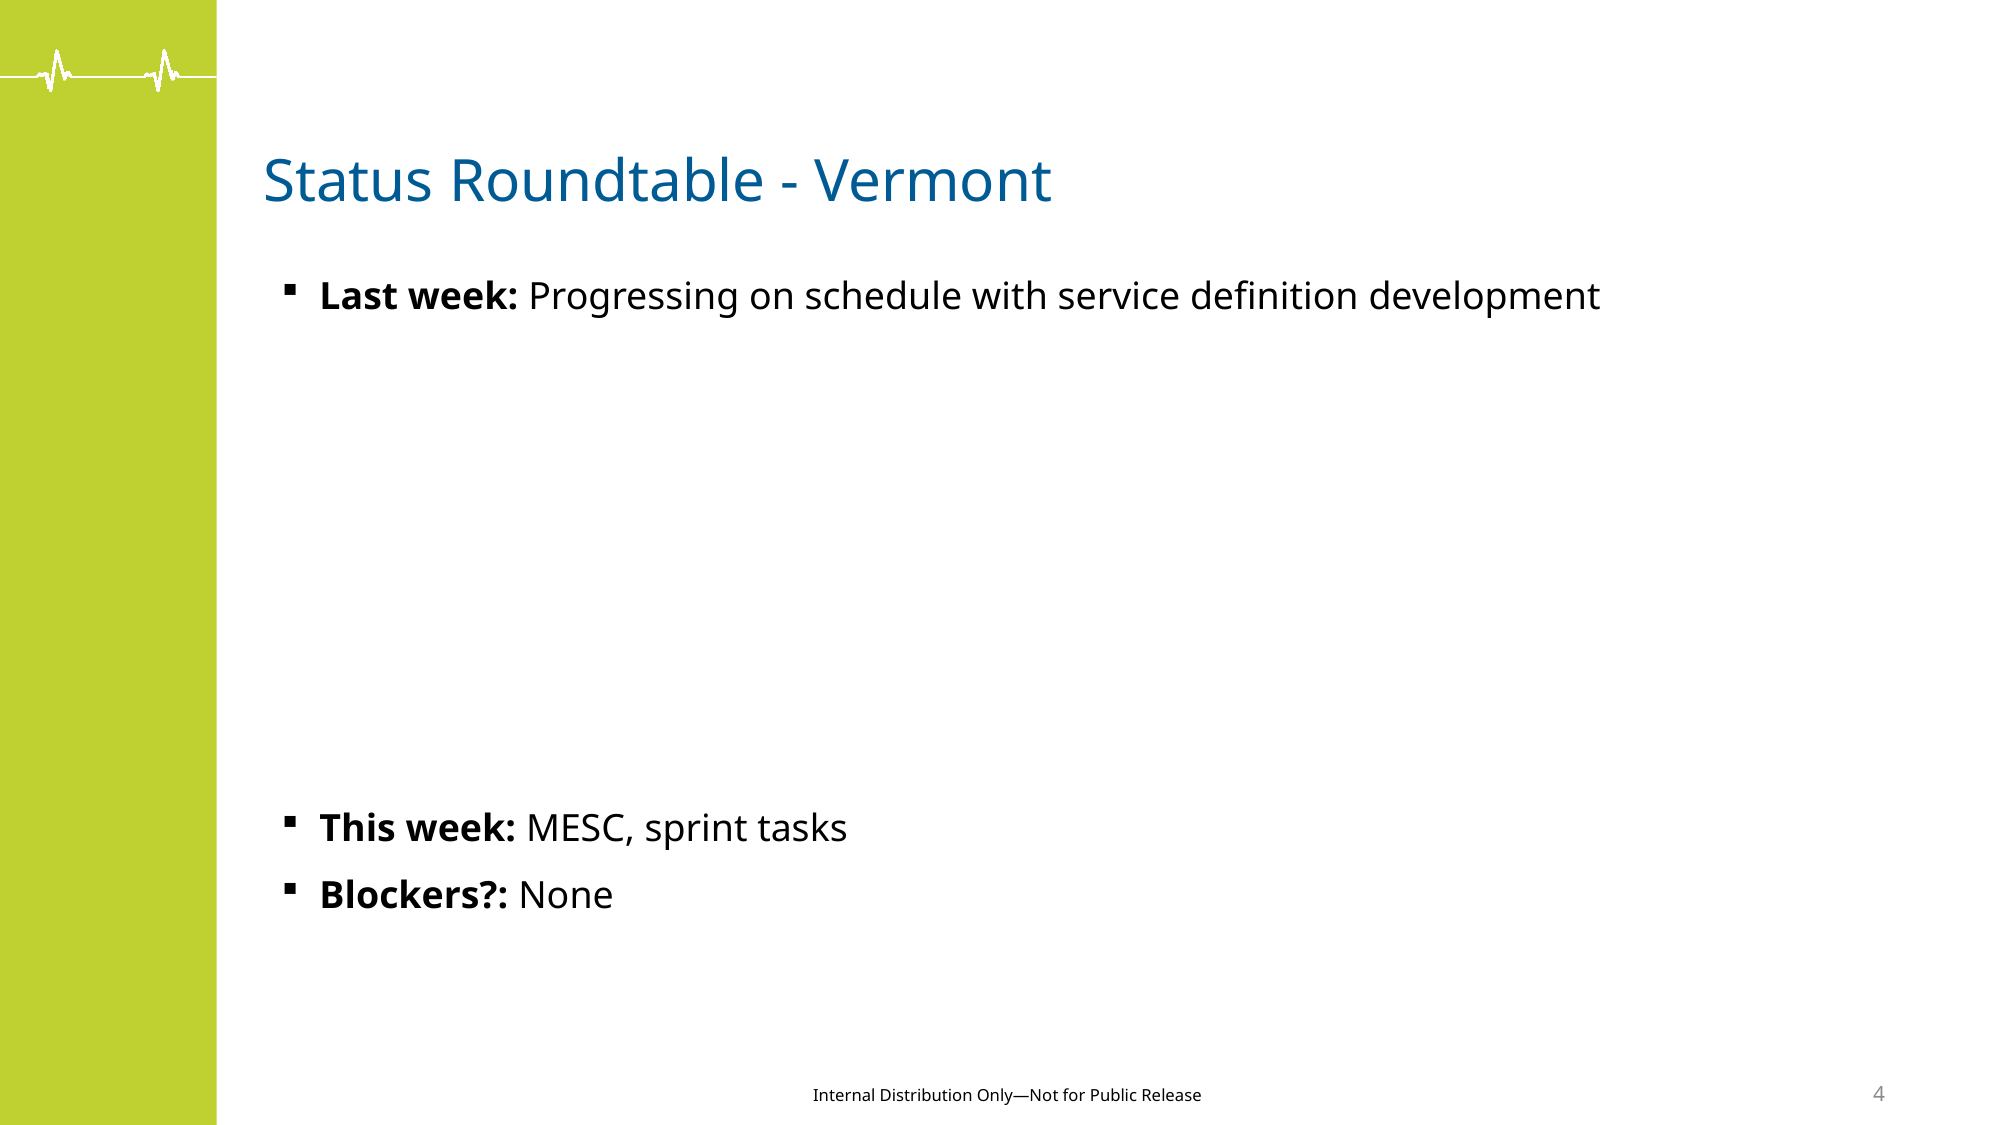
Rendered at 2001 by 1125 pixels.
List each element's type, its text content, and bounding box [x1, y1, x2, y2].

title Status Roundtable - Vermont [248, 119, 1882, 236]
list Last week: Progressing on schedule with service definition development This week: MESC, sprint tasks Blockers?: None [248, 255, 1882, 1005]
slide_number 4 [1500, 1065, 1900, 1125]
picture [0, 9, 217, 125]
